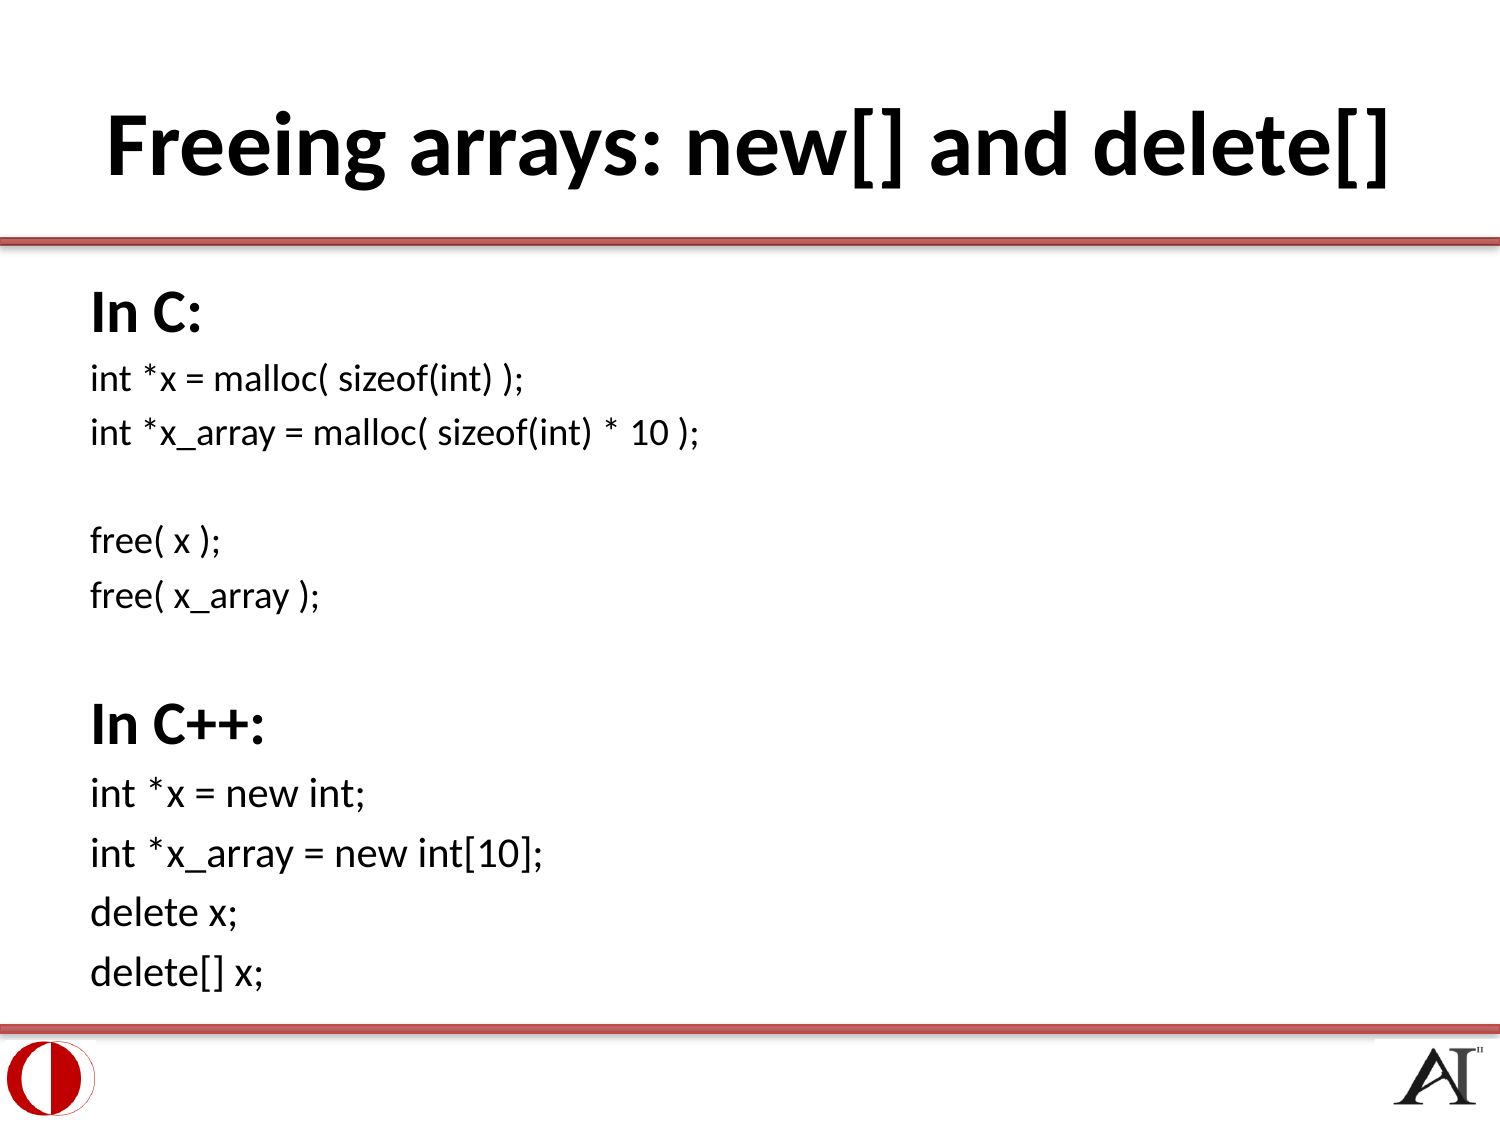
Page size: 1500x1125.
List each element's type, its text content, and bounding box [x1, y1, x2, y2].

list In C: int *x = malloc( sizeof(int) ); int *x_array = malloc( sizeof(int) * 10 ); free( x ); free( x_array ); In C++: int *x = new int; int *x_array = new int[10]; delete x; delete[] x; [75, 262, 1425, 1005]
title Freeing arrays: new[] and delete[] [75, 45, 1425, 233]
picture [5, 1040, 96, 1116]
picture [1374, 1039, 1500, 1110]
slide_number 8 [1074, 1042, 1425, 1103]
